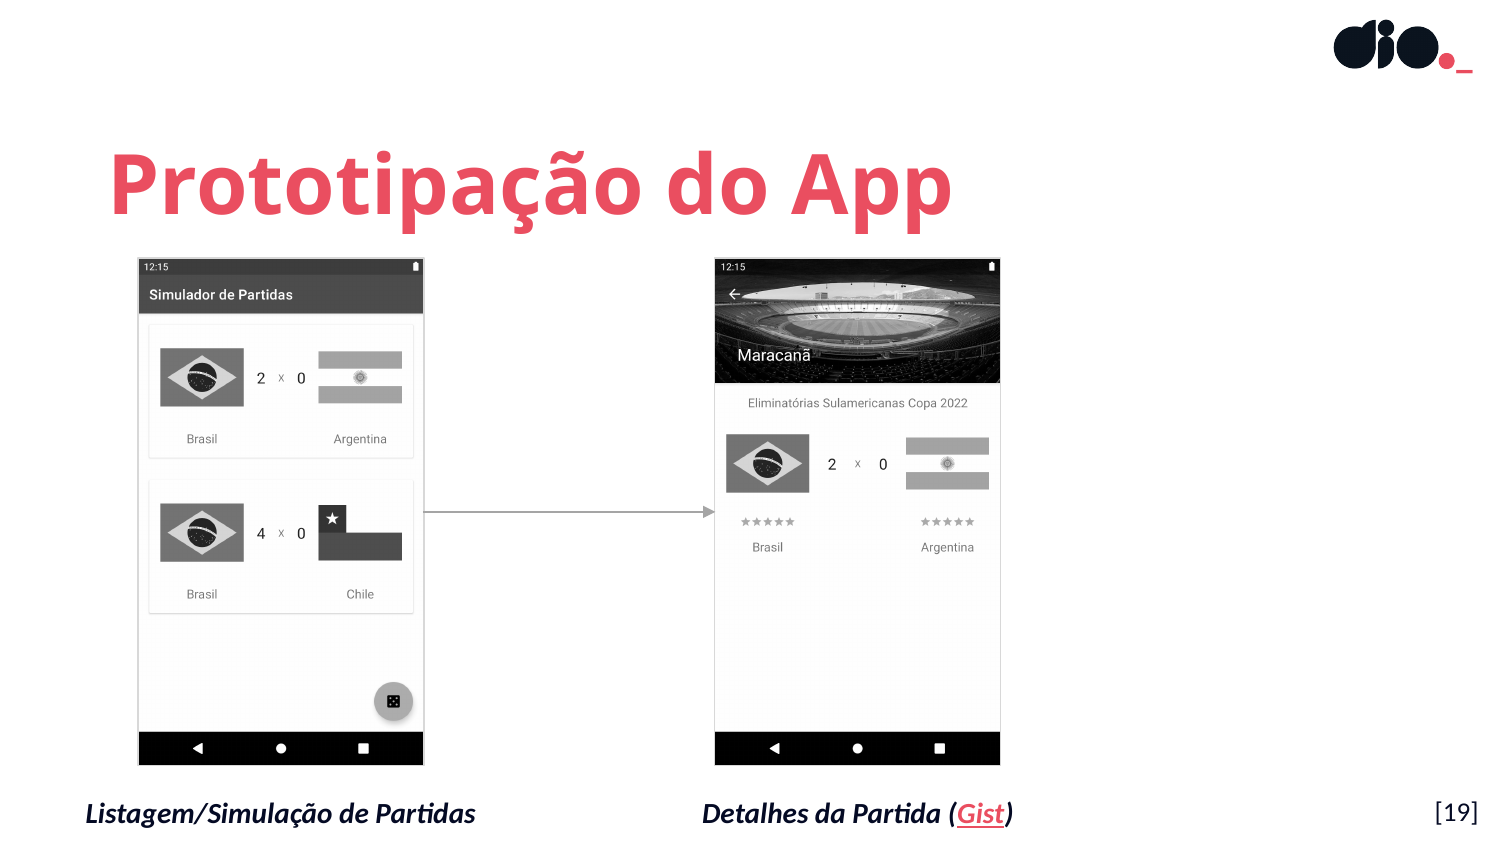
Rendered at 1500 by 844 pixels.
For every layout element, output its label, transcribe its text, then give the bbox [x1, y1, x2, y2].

text_box Detalhes da Partida (Gist) [644, 780, 1071, 844]
text_box Listagem/Simulação de Partidas [67, 780, 494, 843]
picture [1333, 19, 1473, 74]
text_box Prototipação do App [92, 104, 975, 243]
picture [715, 258, 1001, 766]
picture [138, 258, 424, 766]
slide_number [‹#›] [1403, 779, 1494, 844]
